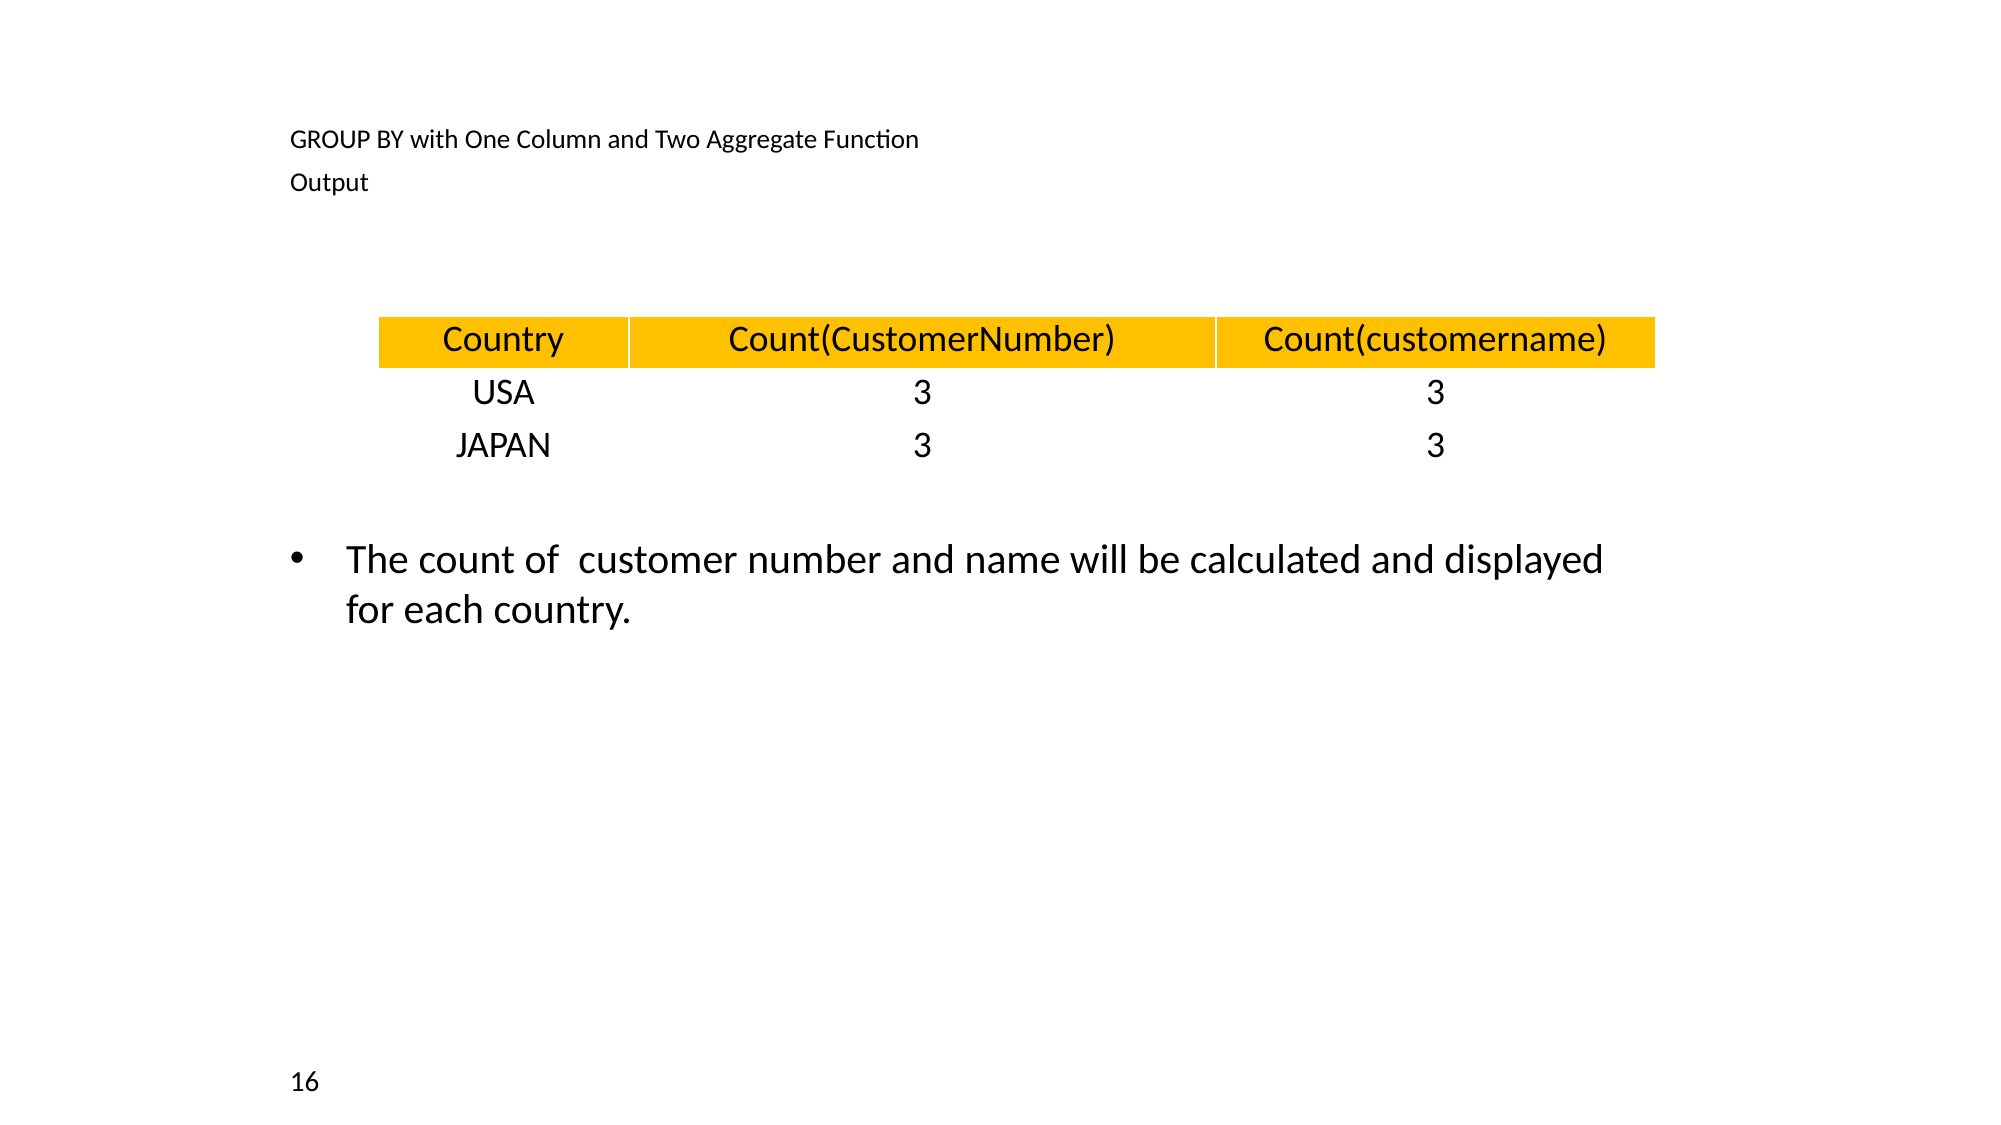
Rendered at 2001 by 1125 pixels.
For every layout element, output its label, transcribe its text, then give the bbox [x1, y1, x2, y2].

table_cell USA [379, 370, 628, 421]
list GROUP BY with One Column and Two Aggregate Function Output [275, 117, 1625, 206]
table_cell JAPAN [379, 422, 628, 474]
table_cell 3 [1217, 370, 1655, 421]
table_header Count(customername) [1217, 317, 1655, 368]
table_cell 3 [630, 422, 1215, 474]
table_cell 3 [1217, 422, 1655, 474]
table_header Country [379, 317, 628, 368]
text_box The count of customer number and name will be calculated and displayed for each country. [274, 524, 1625, 685]
text_box 16 [274, 1054, 350, 1100]
table_cell 3 [630, 370, 1215, 421]
table_header Count(CustomerNumber) [630, 317, 1215, 368]
title Example [137, 59, 1863, 278]
